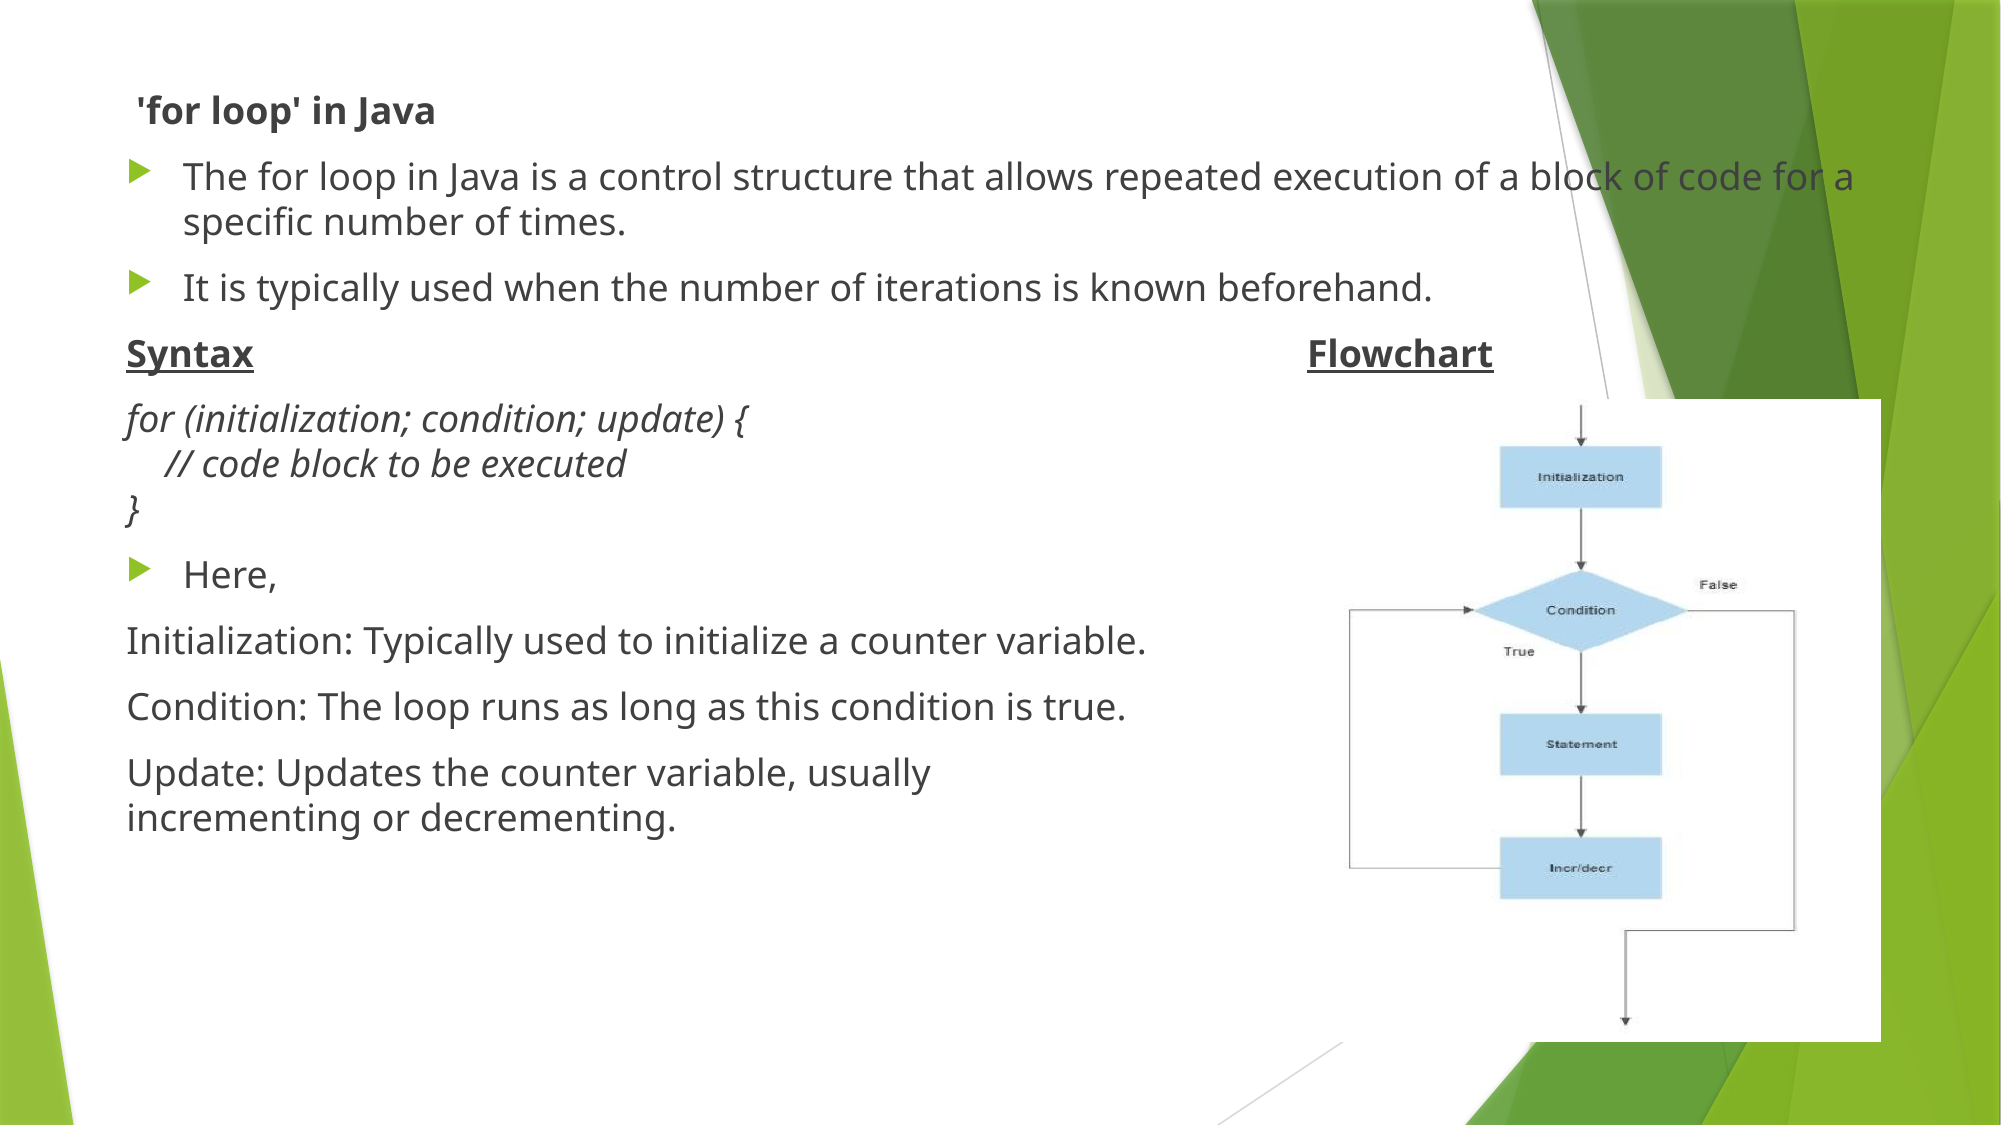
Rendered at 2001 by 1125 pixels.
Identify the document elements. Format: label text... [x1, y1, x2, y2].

list 'for loop' in Java The for loop in Java is a control structure that allows repeated execution of a block of code for a specific number of times. It is typically used when the number of iterations is known beforehand. Syntax Flowchart for (initialization; condition; update) { // code block to be executed } Here, Initialization: Typically used to initialize a counter variable. Condition: The loop runs as long as this condition is true. Update: Updates the counter variable, usually incrementing or decrementing. [111, 79, 1899, 1066]
picture [1272, 399, 1882, 1042]
